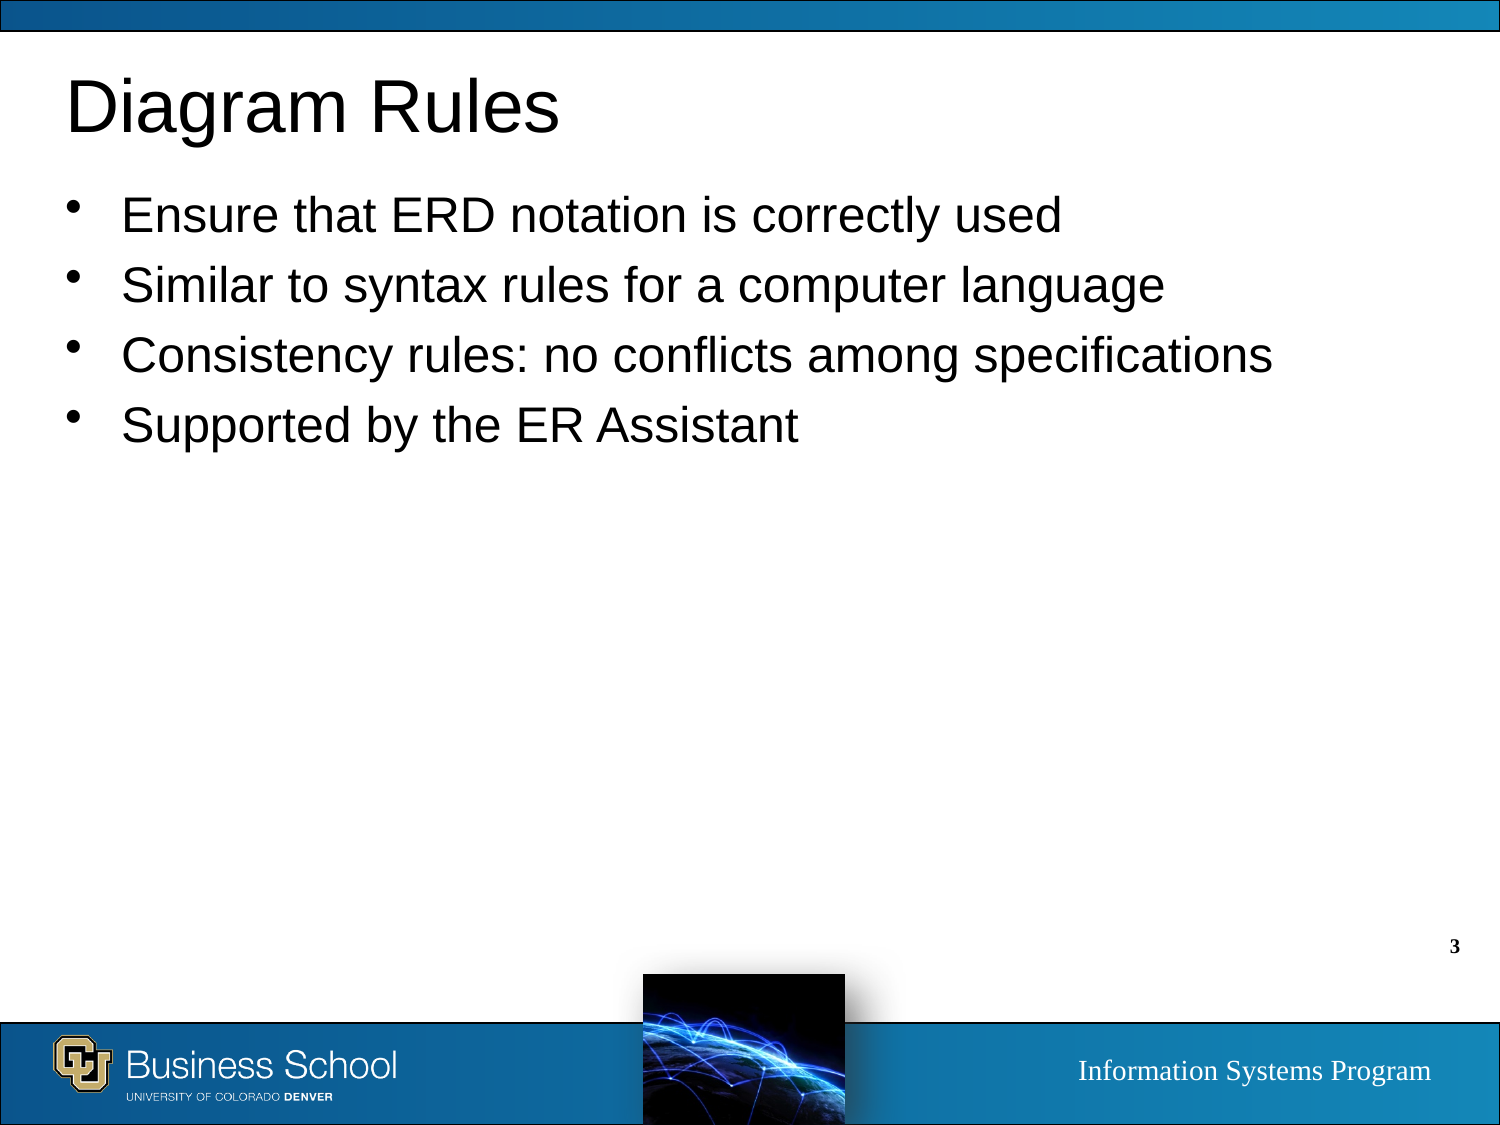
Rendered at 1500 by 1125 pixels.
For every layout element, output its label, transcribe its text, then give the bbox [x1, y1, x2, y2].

picture [53, 1034, 396, 1101]
list Ensure that ERD notation is correctly used Similar to syntax rules for a computer language Consistency rules: no conflicts among specifications Supported by the ER Assistant [49, 174, 1426, 913]
title Diagram Rules [49, 49, 1426, 163]
picture [643, 974, 845, 1125]
